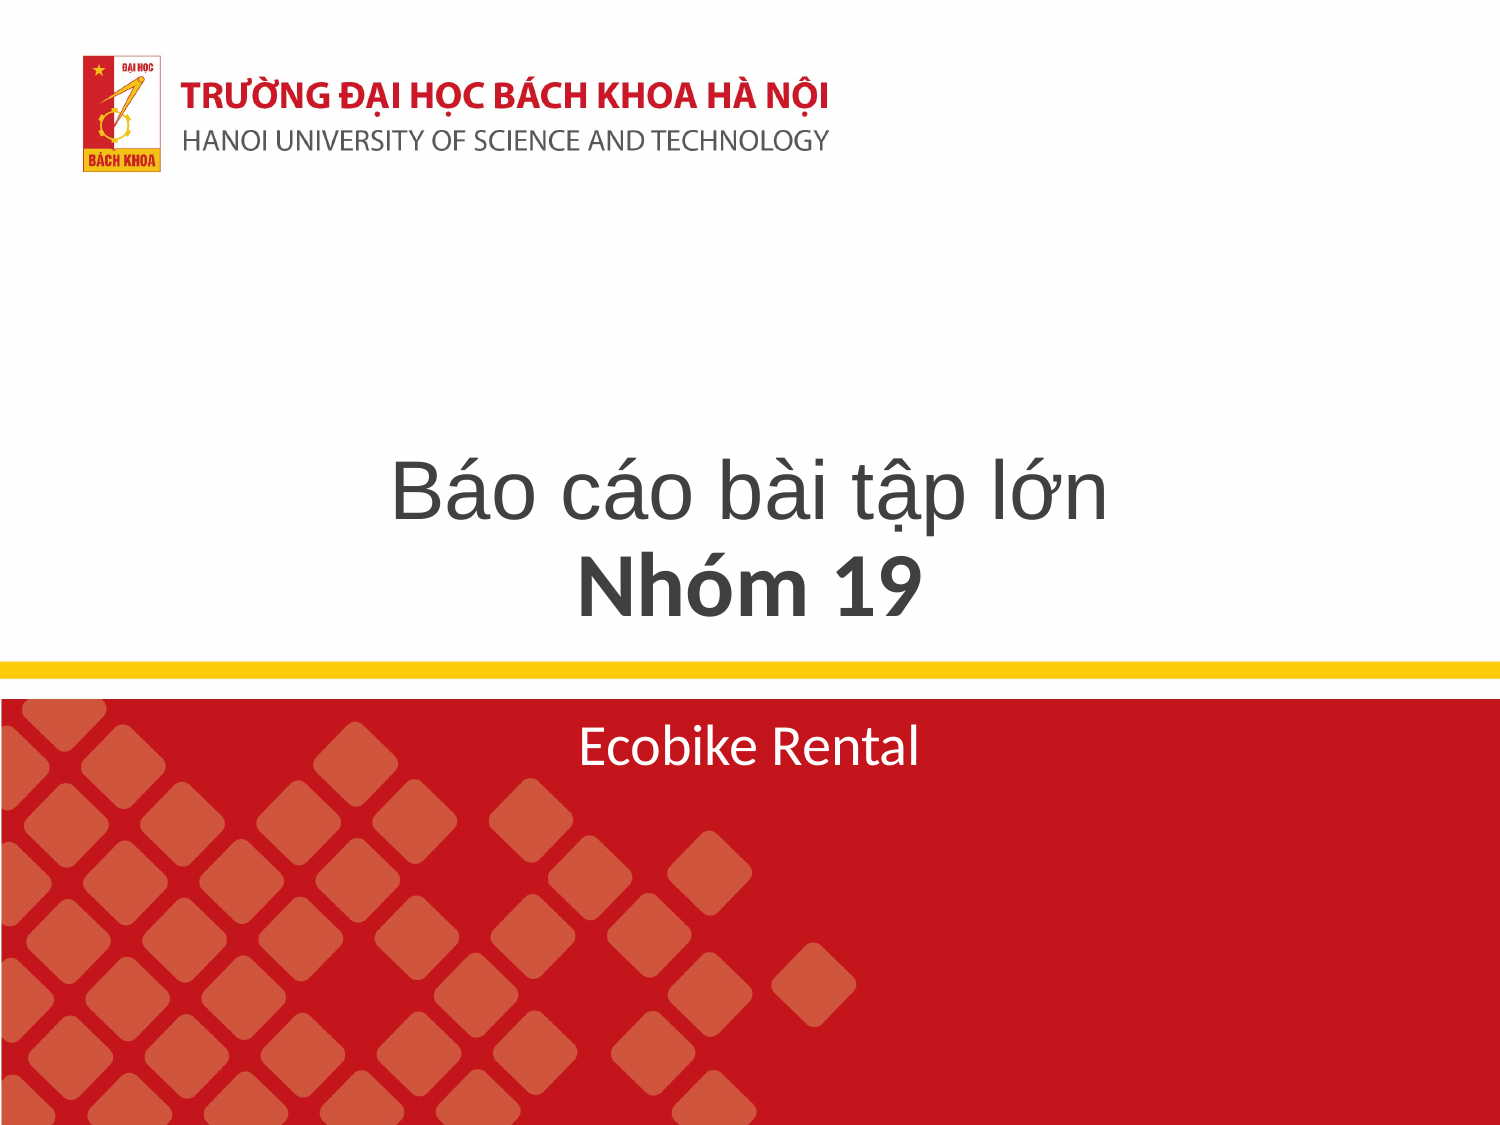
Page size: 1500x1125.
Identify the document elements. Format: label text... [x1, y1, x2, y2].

picture [0, 0, 1500, 1125]
title Báo cáo bài tập lớn Nhóm 19 [187, 252, 1313, 644]
subtitle Ecobike Rental [187, 707, 1313, 980]
